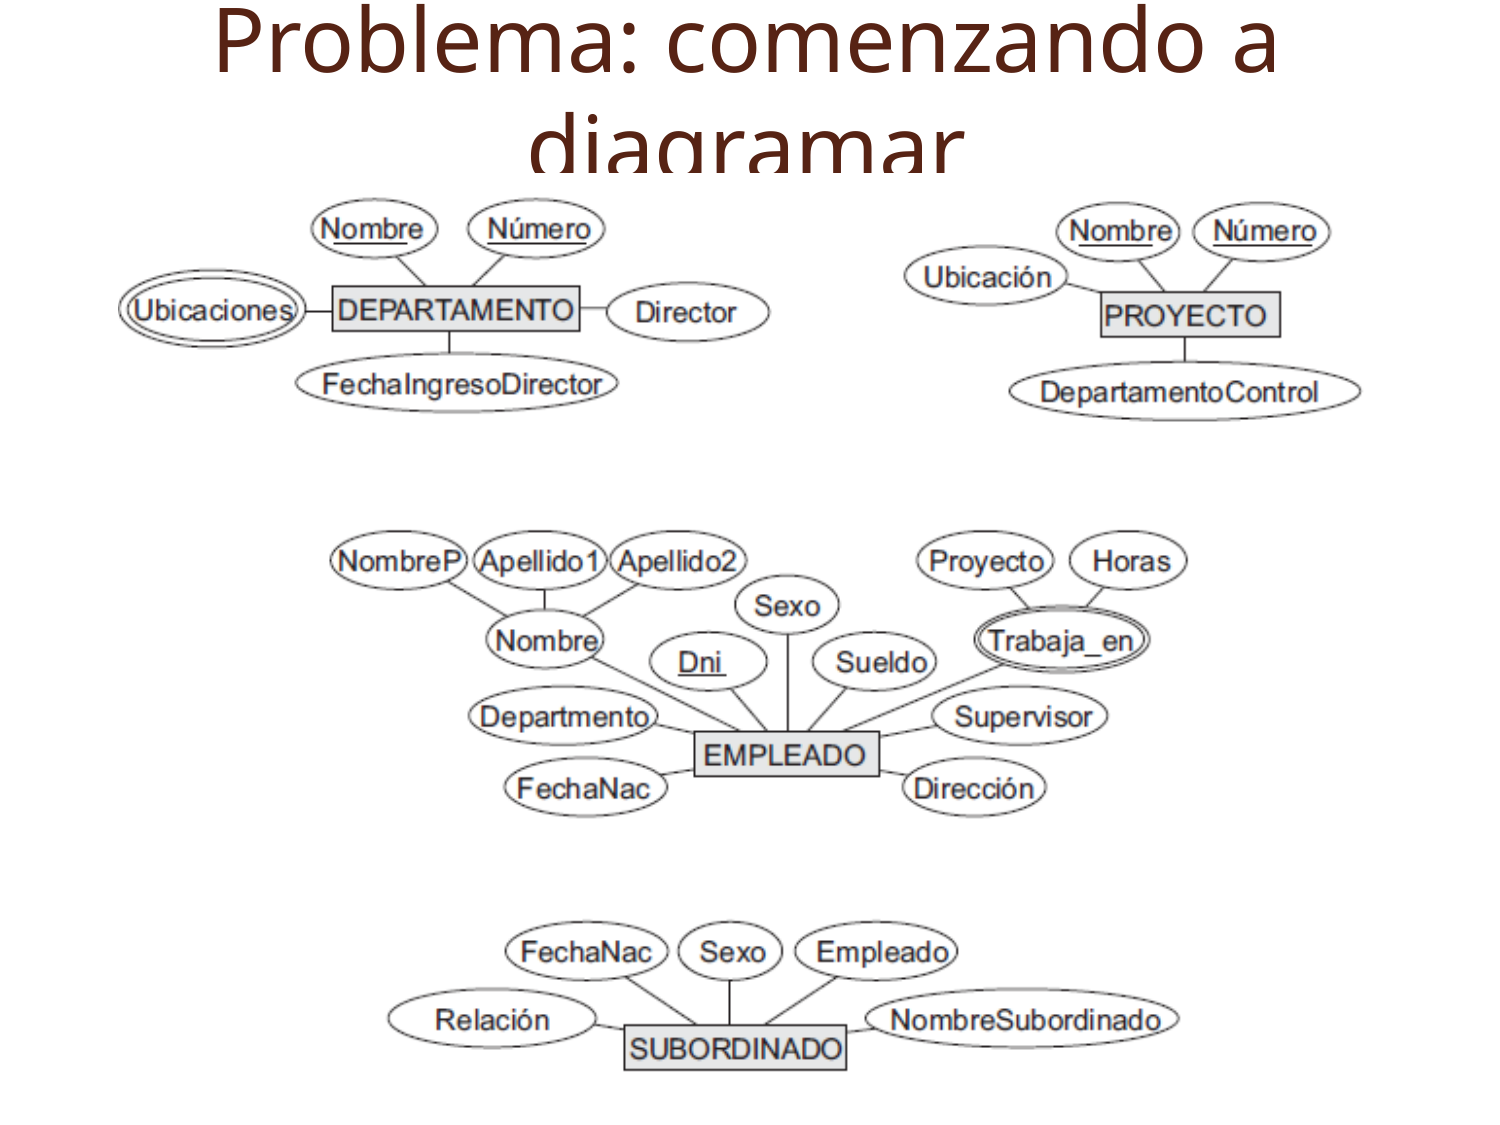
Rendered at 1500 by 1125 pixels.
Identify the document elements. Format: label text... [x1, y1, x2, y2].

picture [118, 173, 1375, 1083]
text_box Problema: comenzando a diagramar [30, 7, 1463, 174]
